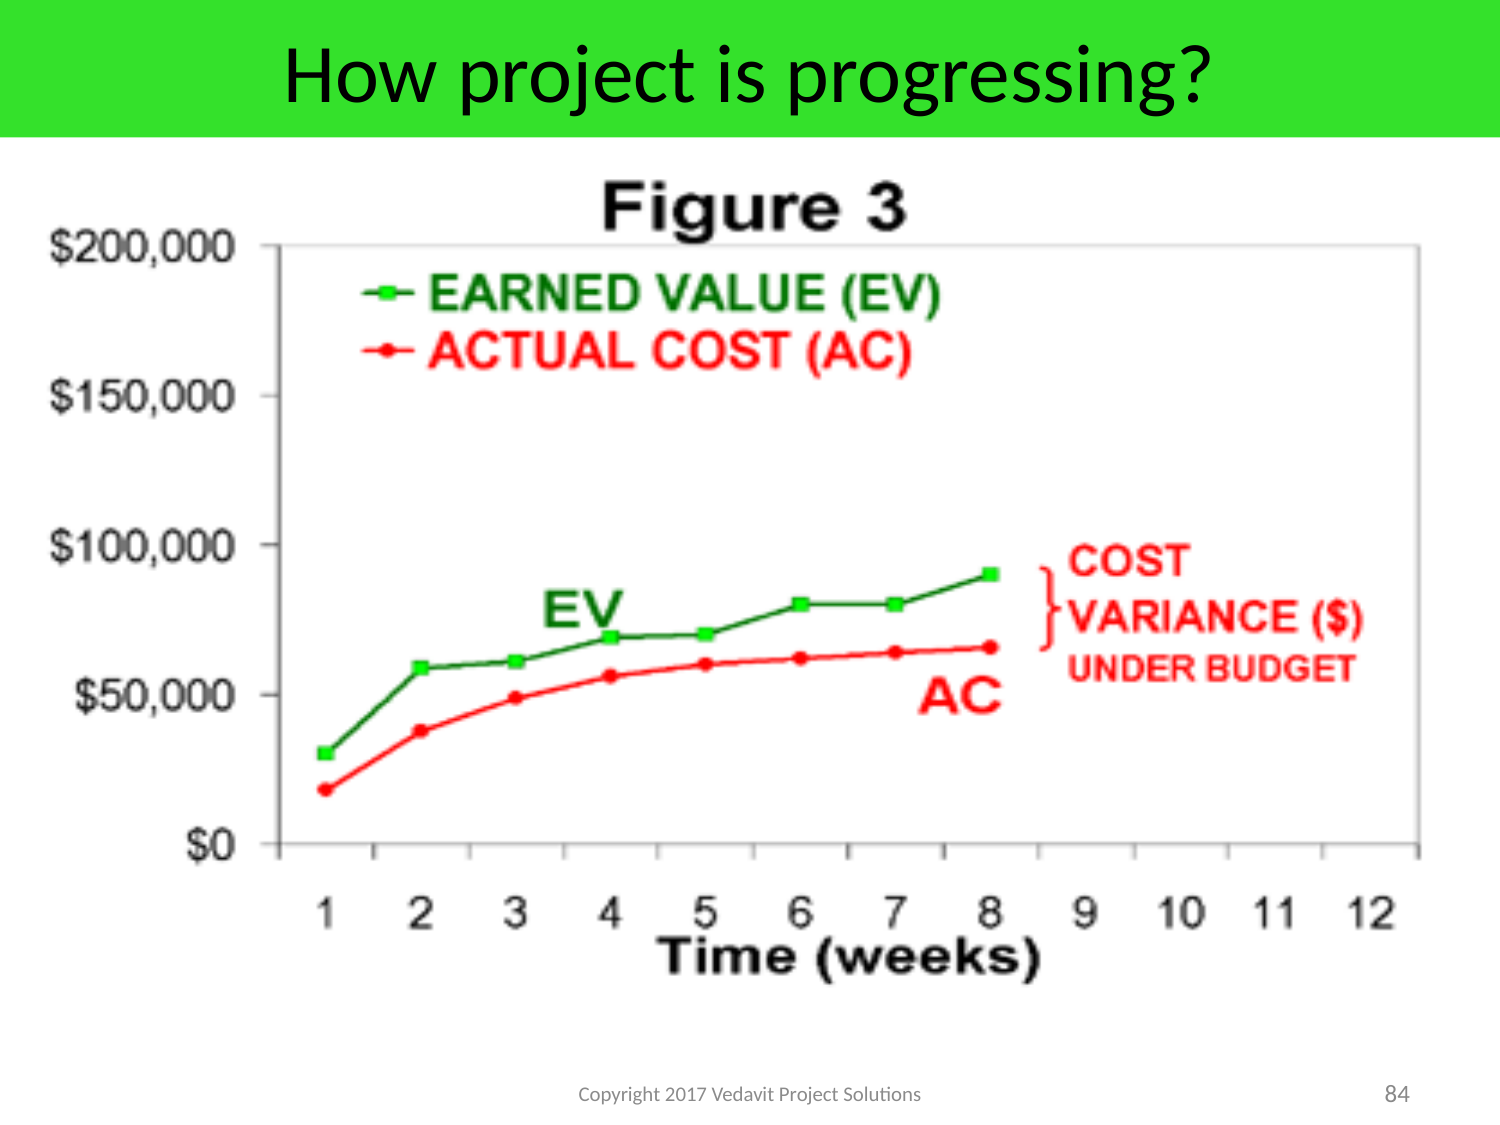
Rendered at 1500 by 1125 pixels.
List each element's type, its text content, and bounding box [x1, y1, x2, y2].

footer Copyright 2017 Vedavit Project Solutions [512, 1062, 988, 1123]
title How project is progressing? [0, 0, 1500, 138]
slide_number 202 [1074, 1062, 1425, 1123]
picture [24, 163, 1458, 994]
